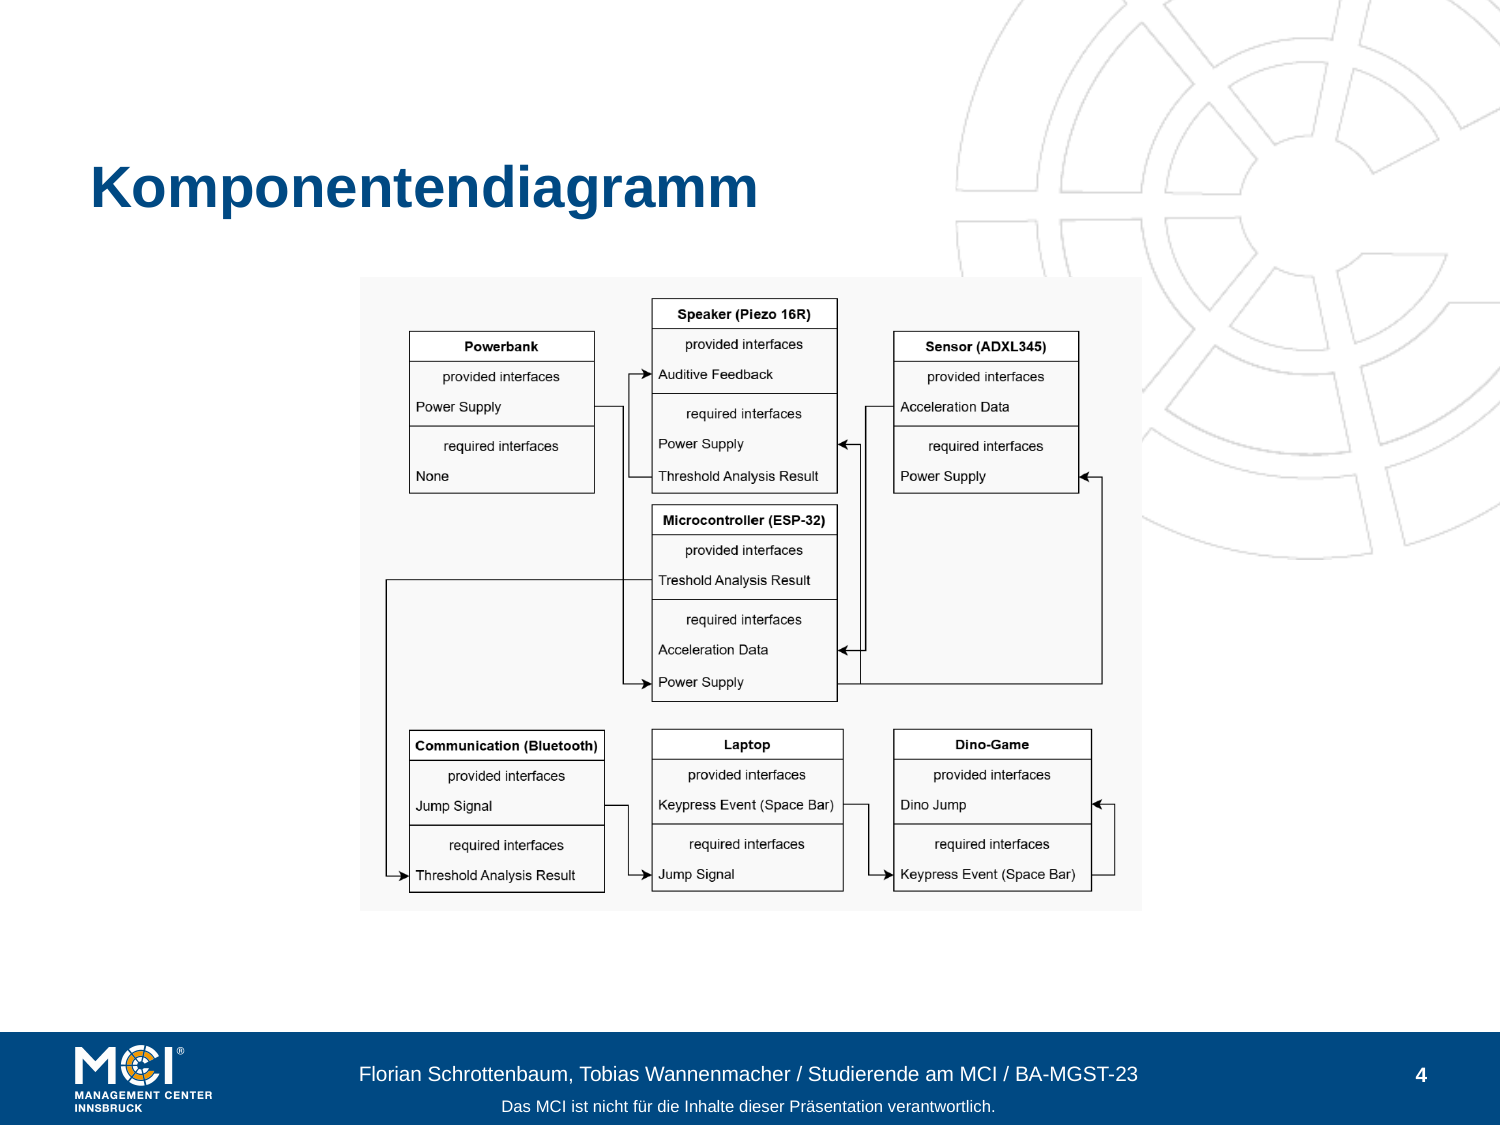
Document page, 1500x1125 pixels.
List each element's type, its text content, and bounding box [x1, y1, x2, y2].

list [360, 277, 1142, 911]
title Komponentendiagramm [75, 137, 1430, 231]
picture [75, 1045, 212, 1112]
